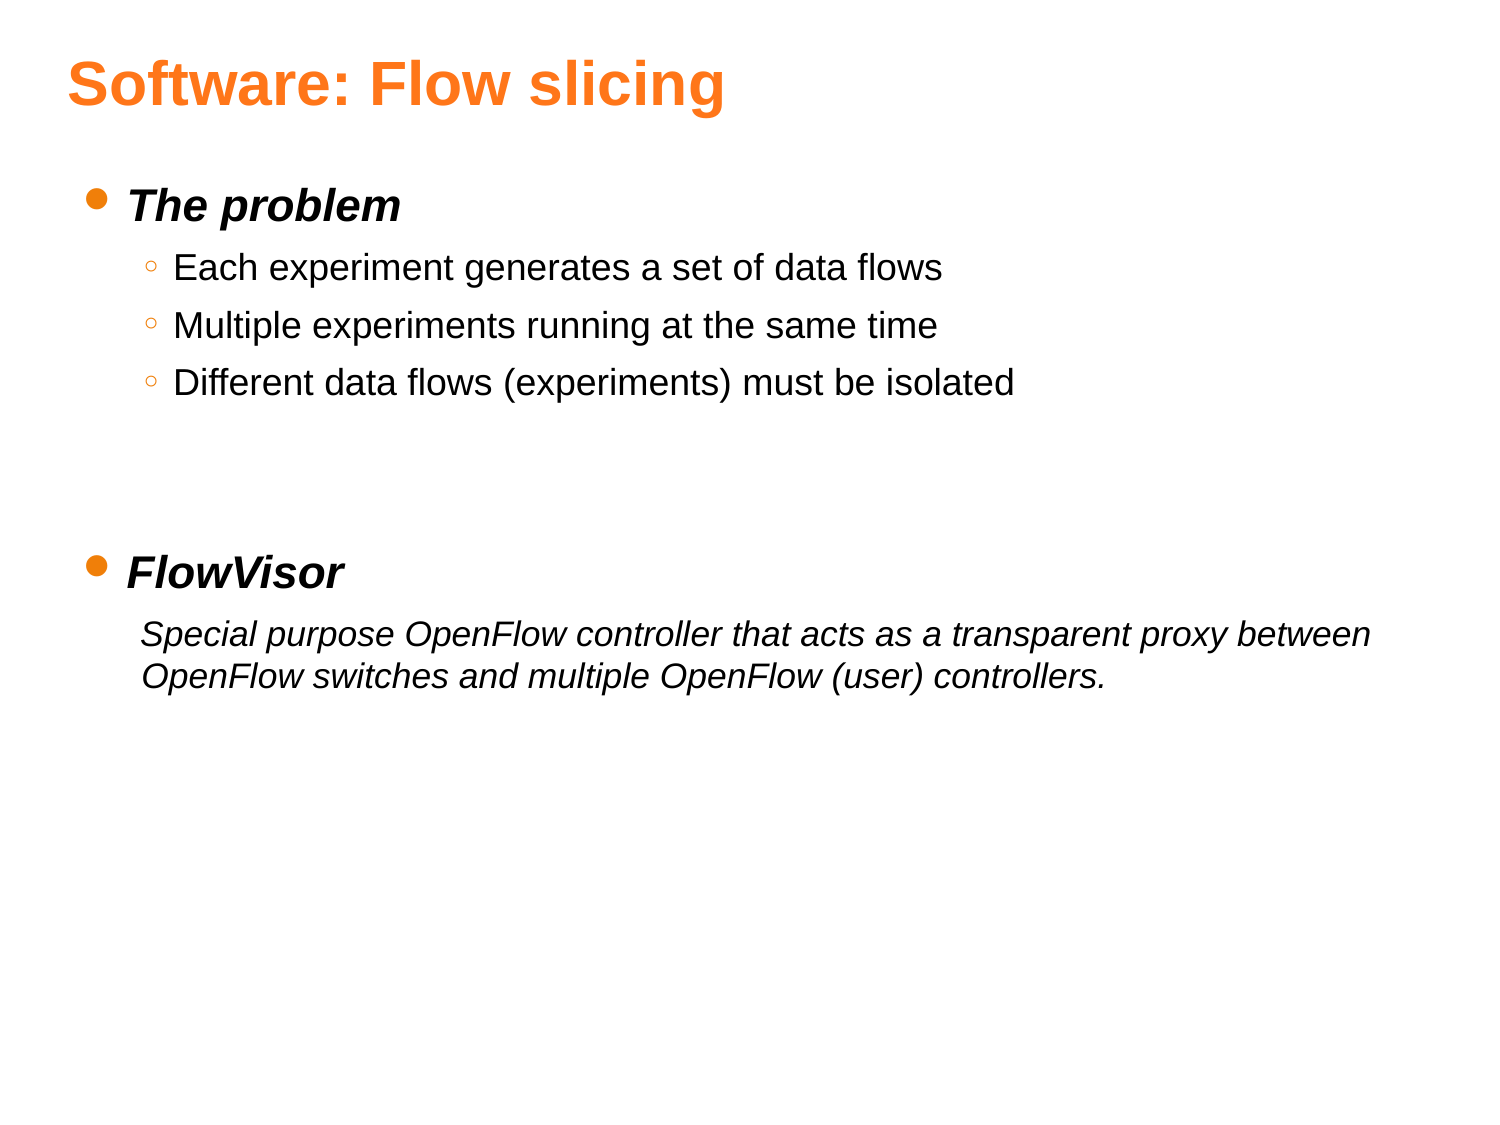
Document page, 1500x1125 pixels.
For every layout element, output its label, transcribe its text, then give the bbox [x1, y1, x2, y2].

list The problem Each experiment generates a set of data flows Multiple experiments running at the same time Different data flows (experiments) must be isolated FlowVisor Special purpose OpenFlow controller that acts as a transparent proxy between OpenFlow switches and multiple OpenFlow (user) controllers. [53, 160, 1459, 953]
title Software: Flow slicing [53, 5, 1459, 126]
